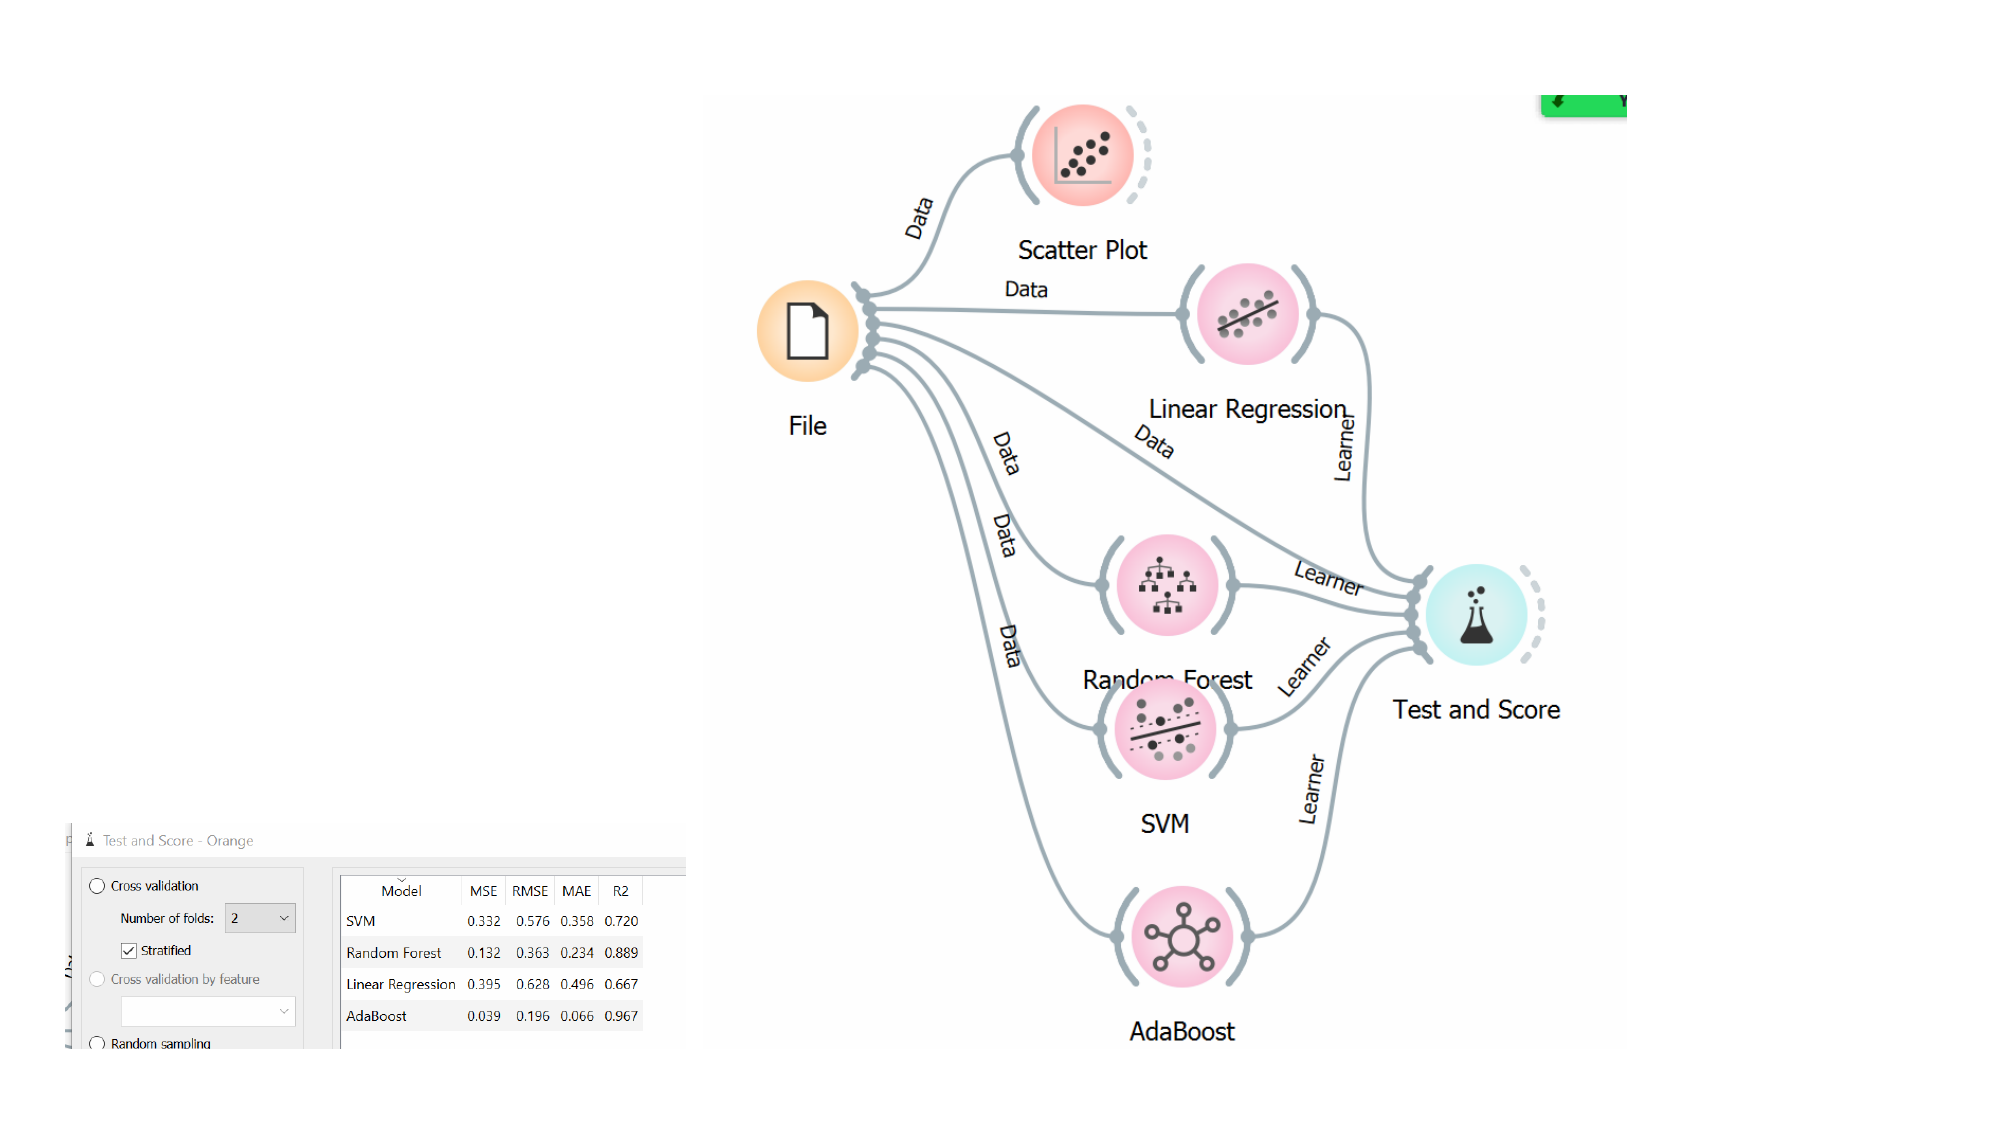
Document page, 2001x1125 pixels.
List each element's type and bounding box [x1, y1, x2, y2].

picture [65, 823, 686, 1049]
picture [703, 95, 1627, 1049]
